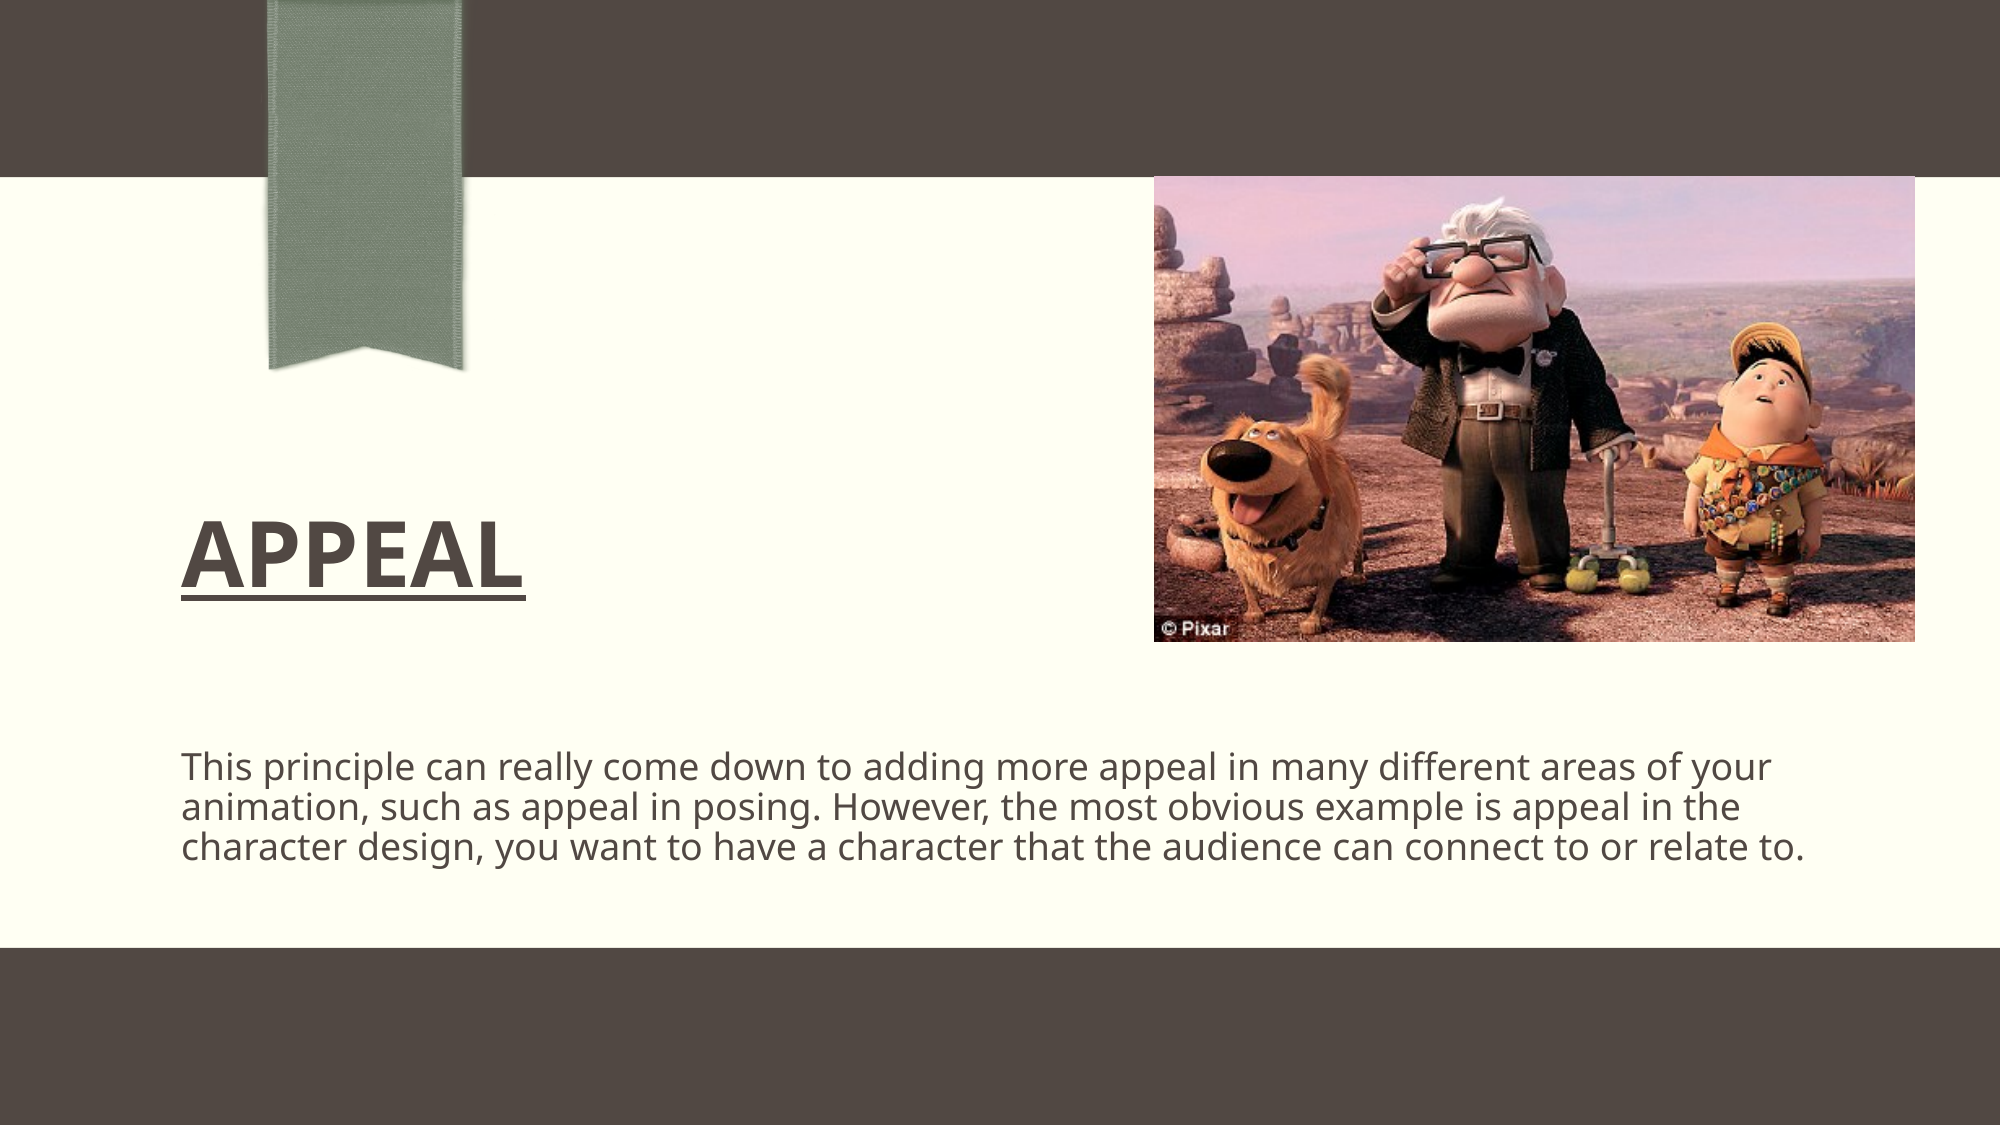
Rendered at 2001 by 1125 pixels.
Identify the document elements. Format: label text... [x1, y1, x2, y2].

picture [1154, 176, 1915, 642]
subtitle This principle can really come down to adding more appeal in many different areas of your animation, such as appeal in posing. However, the most obvious example is appeal in the character design, you want to have a character that the audience can connect to or relate to. [181, 740, 1838, 897]
title Appeal [181, 376, 1838, 740]
